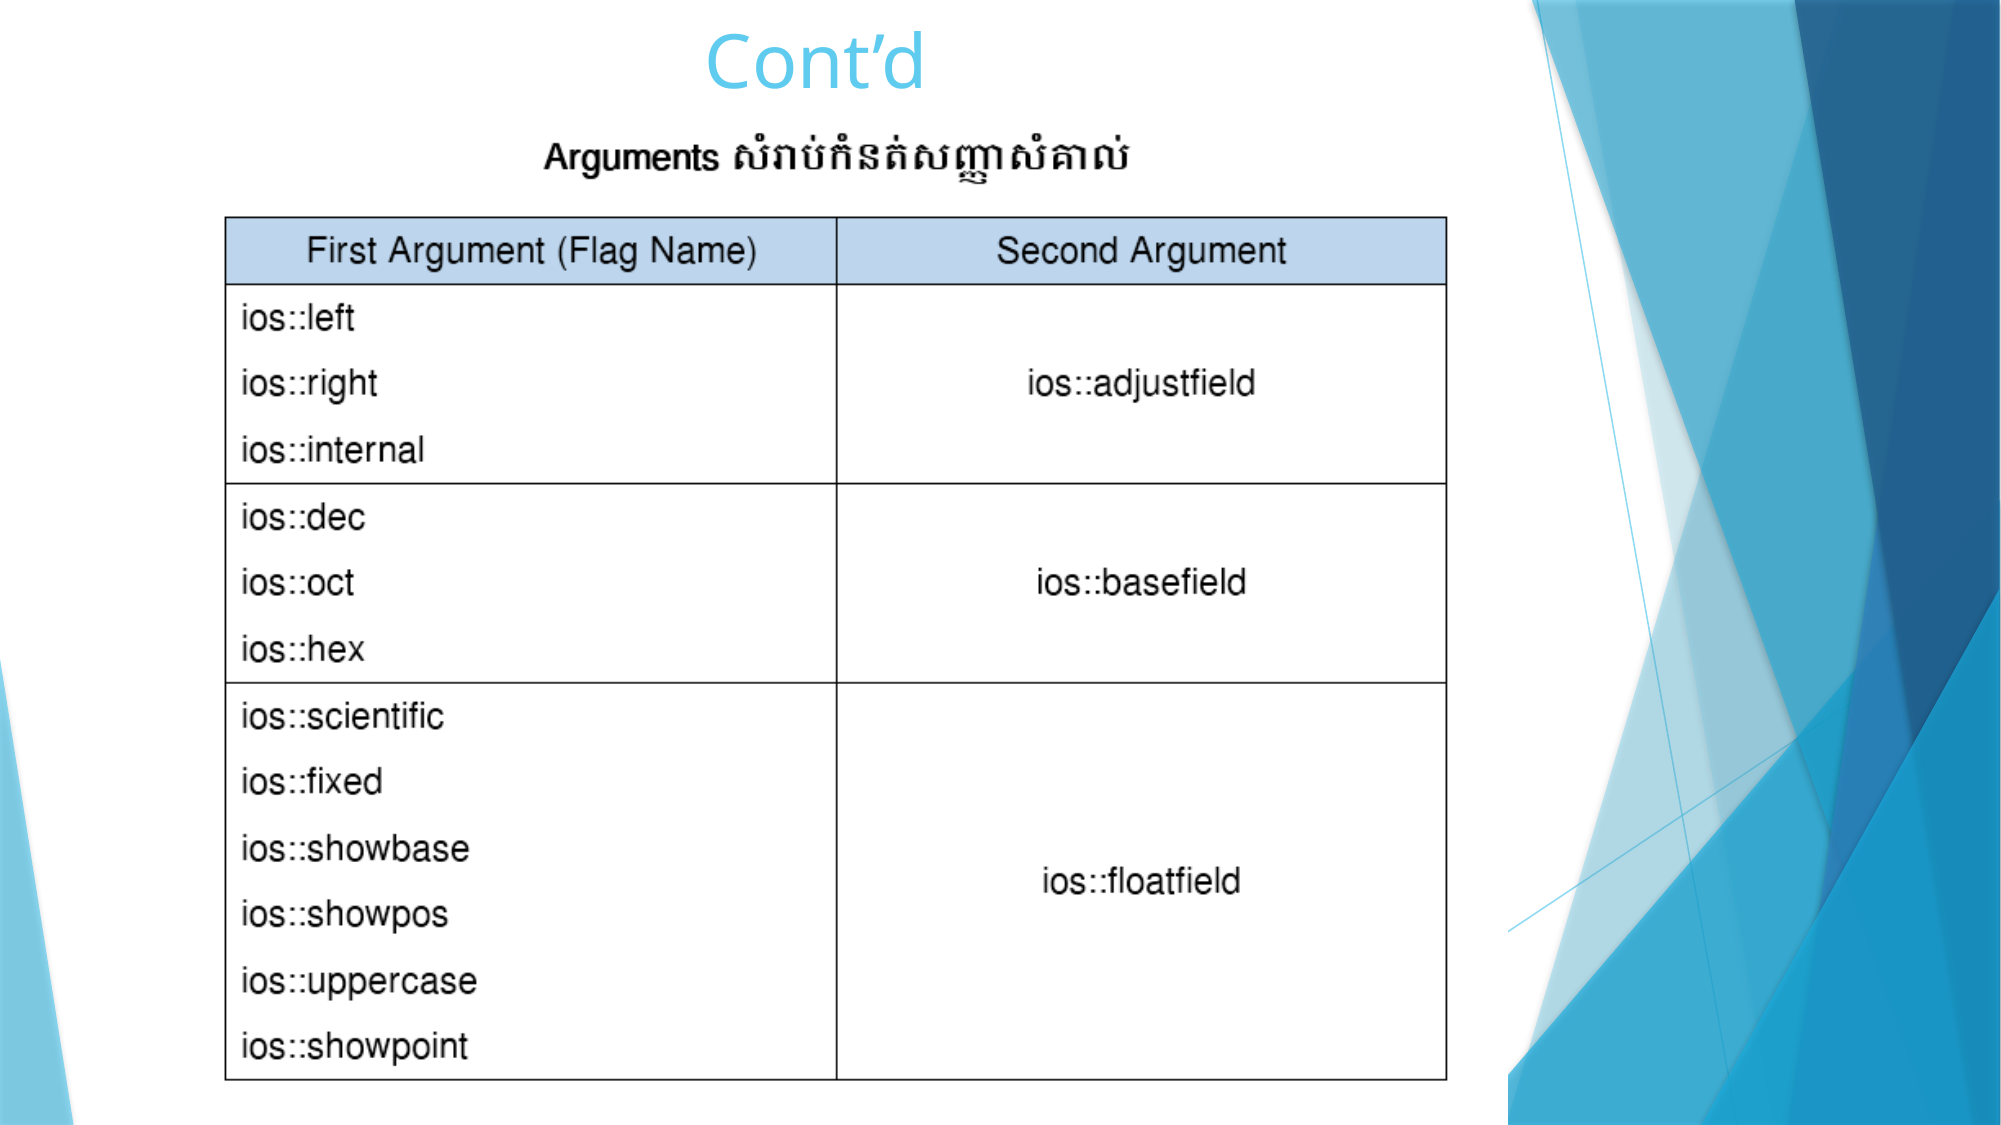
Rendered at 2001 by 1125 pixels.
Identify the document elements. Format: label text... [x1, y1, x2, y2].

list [170, 95, 1508, 1125]
title Cont’d [111, 6, 1522, 224]
